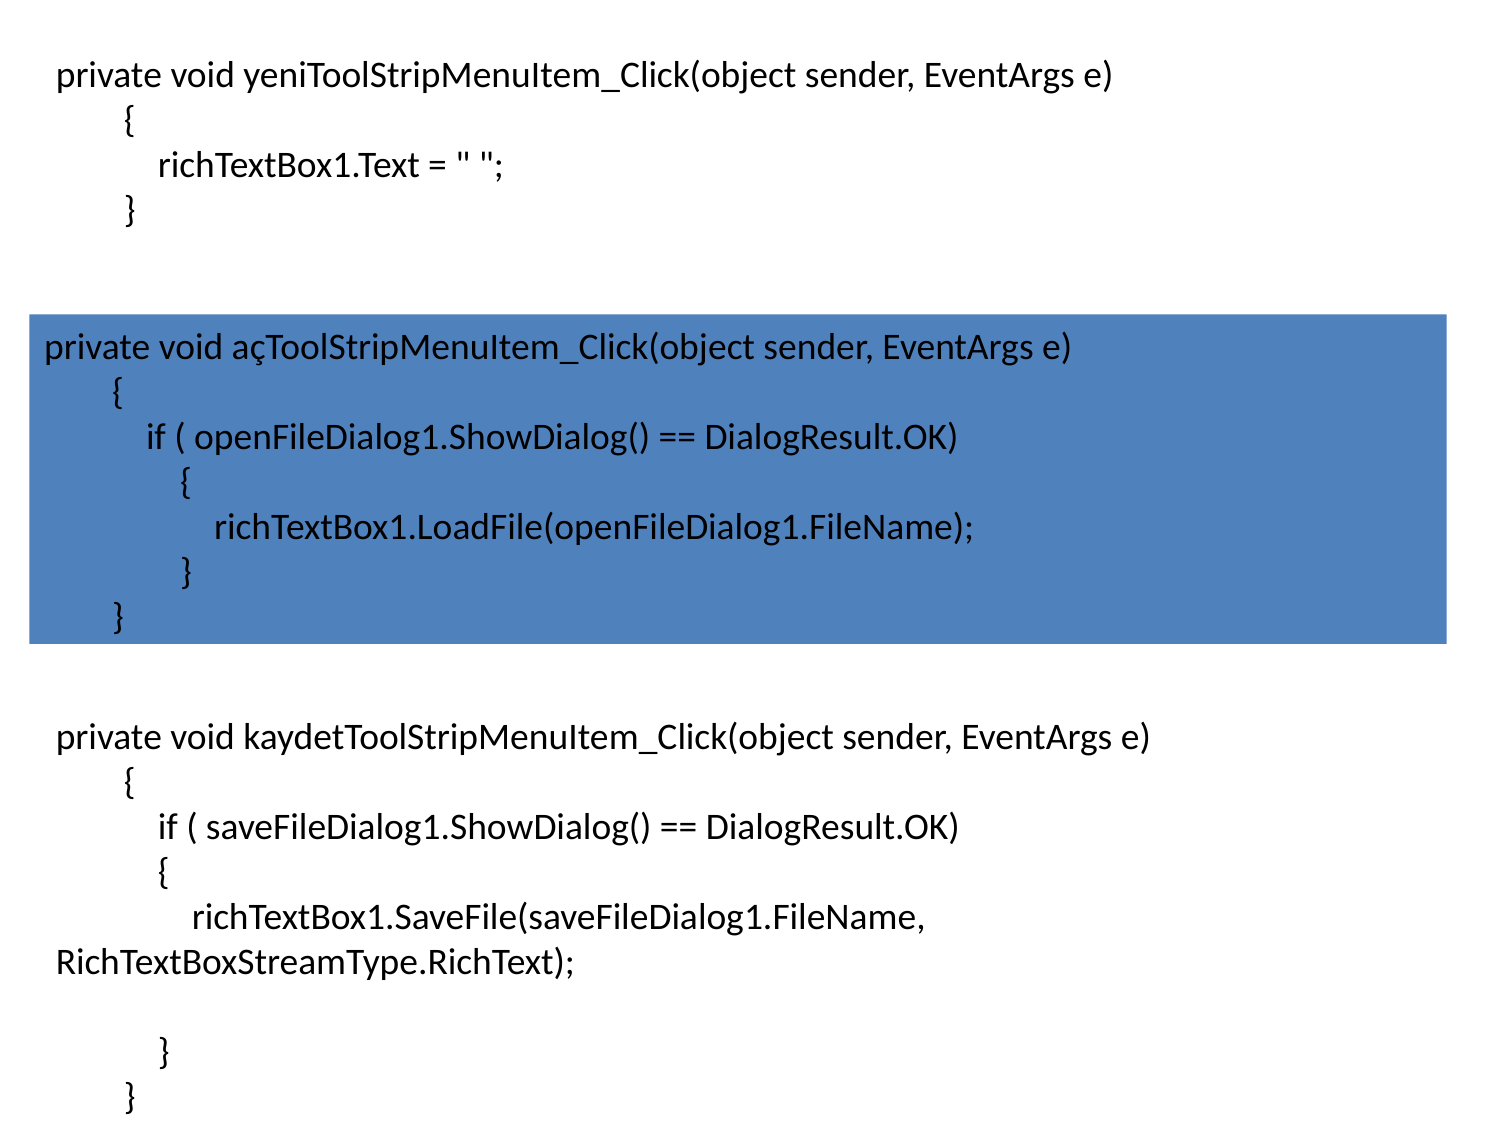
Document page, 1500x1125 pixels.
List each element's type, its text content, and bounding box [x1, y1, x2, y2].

text_box private void yeniToolStripMenuItem_Click(object sender, EventArgs e) { richTextBox1.Text = " "; } [41, 42, 1424, 238]
text_box private void açToolStripMenuItem_Click(object sender, EventArgs e) { if ( openFileDialog1.ShowDialog() == DialogResult.OK) { richTextBox1.LoadFile(openFileDialog1.FileName); } } [29, 314, 1447, 644]
text_box private void kaydetToolStripMenuItem_Click(object sender, EventArgs e) { if ( saveFileDialog1.ShowDialog() == DialogResult.OK) { richTextBox1.SaveFile(saveFileDialog1.FileName, RichTextBoxStreamType.RichText); } } [41, 704, 1459, 1125]
